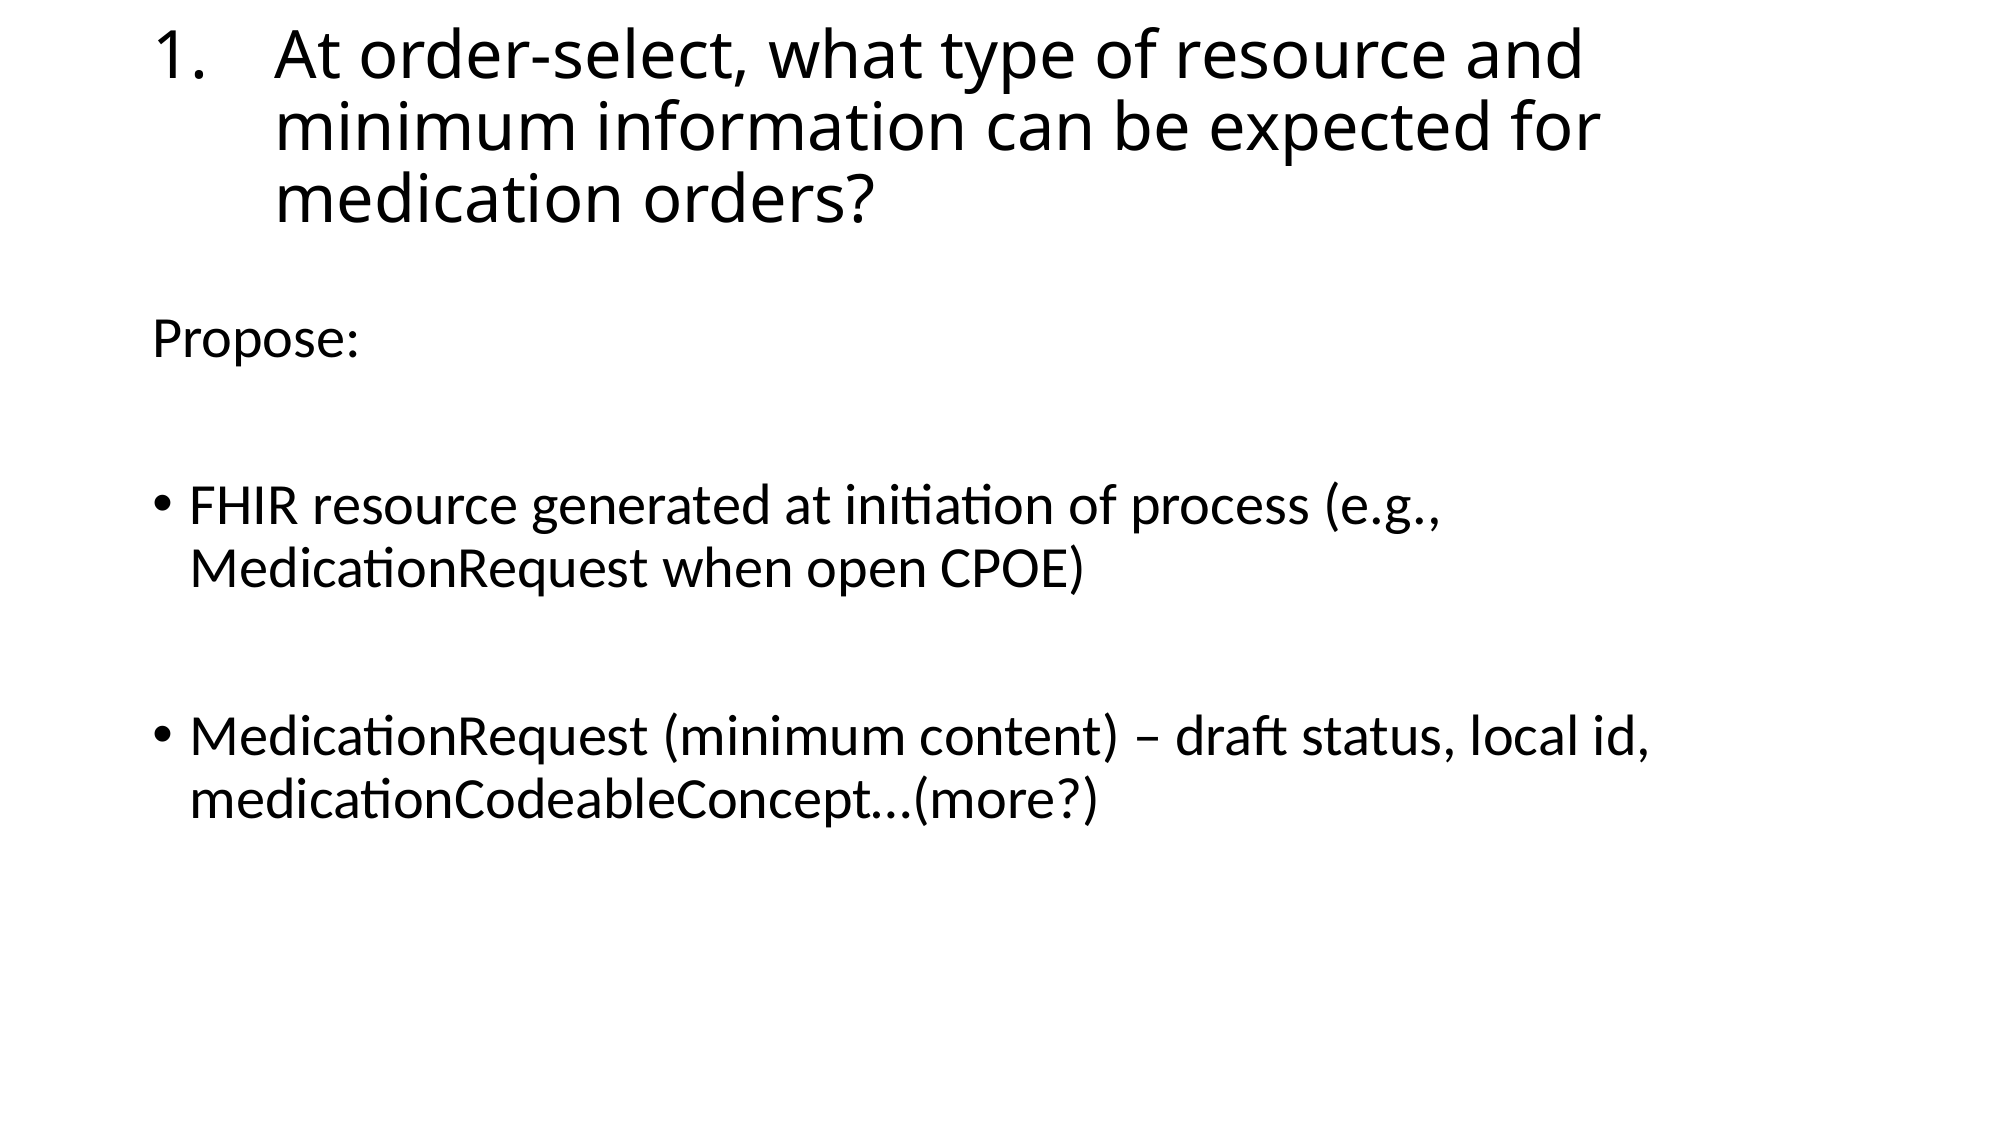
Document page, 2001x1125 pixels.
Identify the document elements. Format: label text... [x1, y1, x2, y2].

list Propose: FHIR resource generated at initiation of process (e.g., MedicationRequest when open CPOE) MedicationRequest (minimum content) – draft status, local id, medicationCodeableConcept…(more?) [137, 299, 1863, 1014]
title At order-select, what type of resource and minimum information can be expected for medication orders? [137, 59, 1863, 278]
